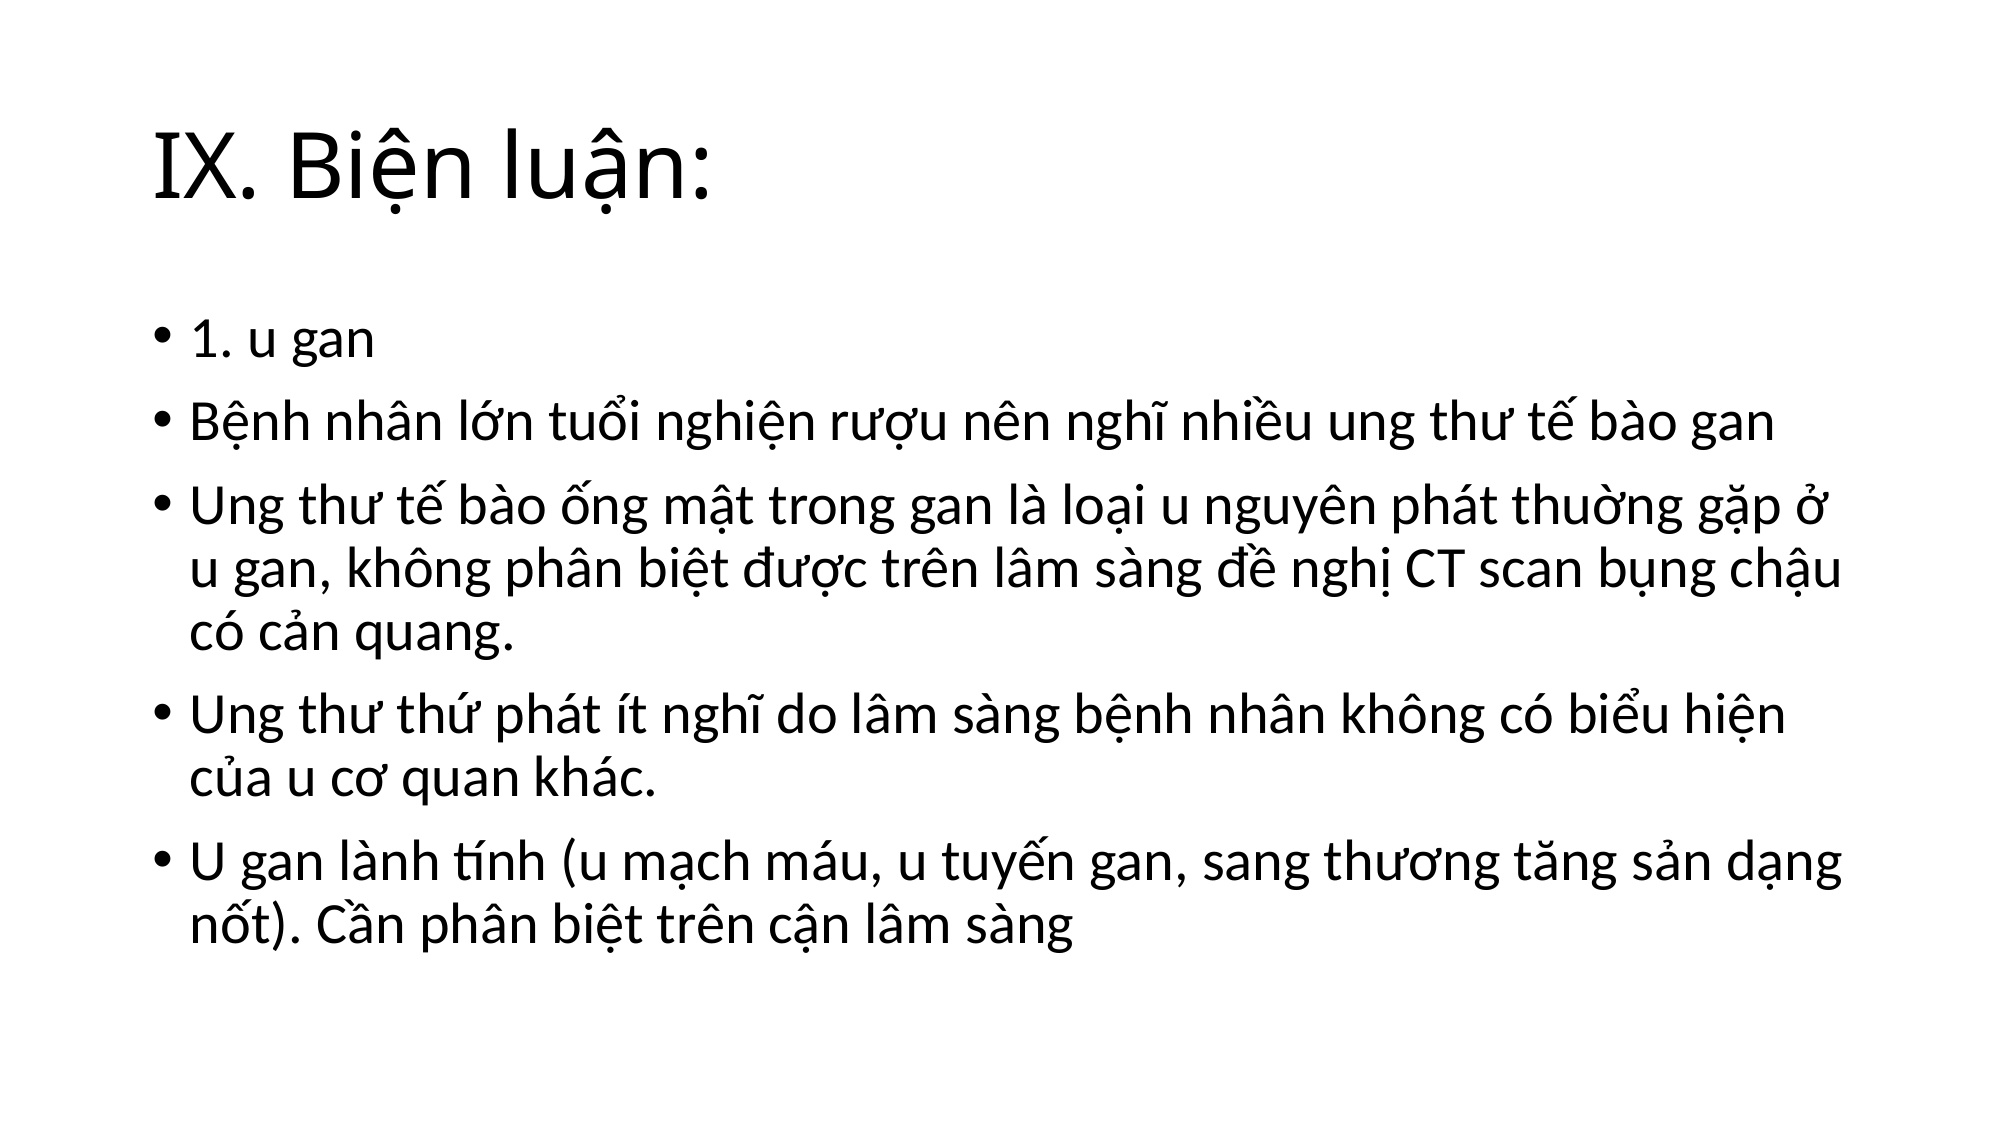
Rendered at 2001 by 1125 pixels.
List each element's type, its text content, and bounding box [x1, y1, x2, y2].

title IX. Biện luận: [137, 59, 1863, 278]
list 1. u gan Bệnh nhân lớn tuổi nghiện rượu nên nghĩ nhiều ung thư tế bào gan Ung thư tế bào ống mật trong gan là loại u nguyên phát thuờng gặp ở u gan, không phân biệt được trên lâm sàng đề nghị CT scan bụng chậu có cản quang. Ung thư thứ phát ít nghĩ do lâm sàng bệnh nhân không có biểu hiện của u cơ quan khác. U gan lành tính (u mạch máu, u tuyến gan, sang thương tăng sản dạng nốt). Cần phân biệt trên cận lâm sàng [137, 299, 1863, 1014]
